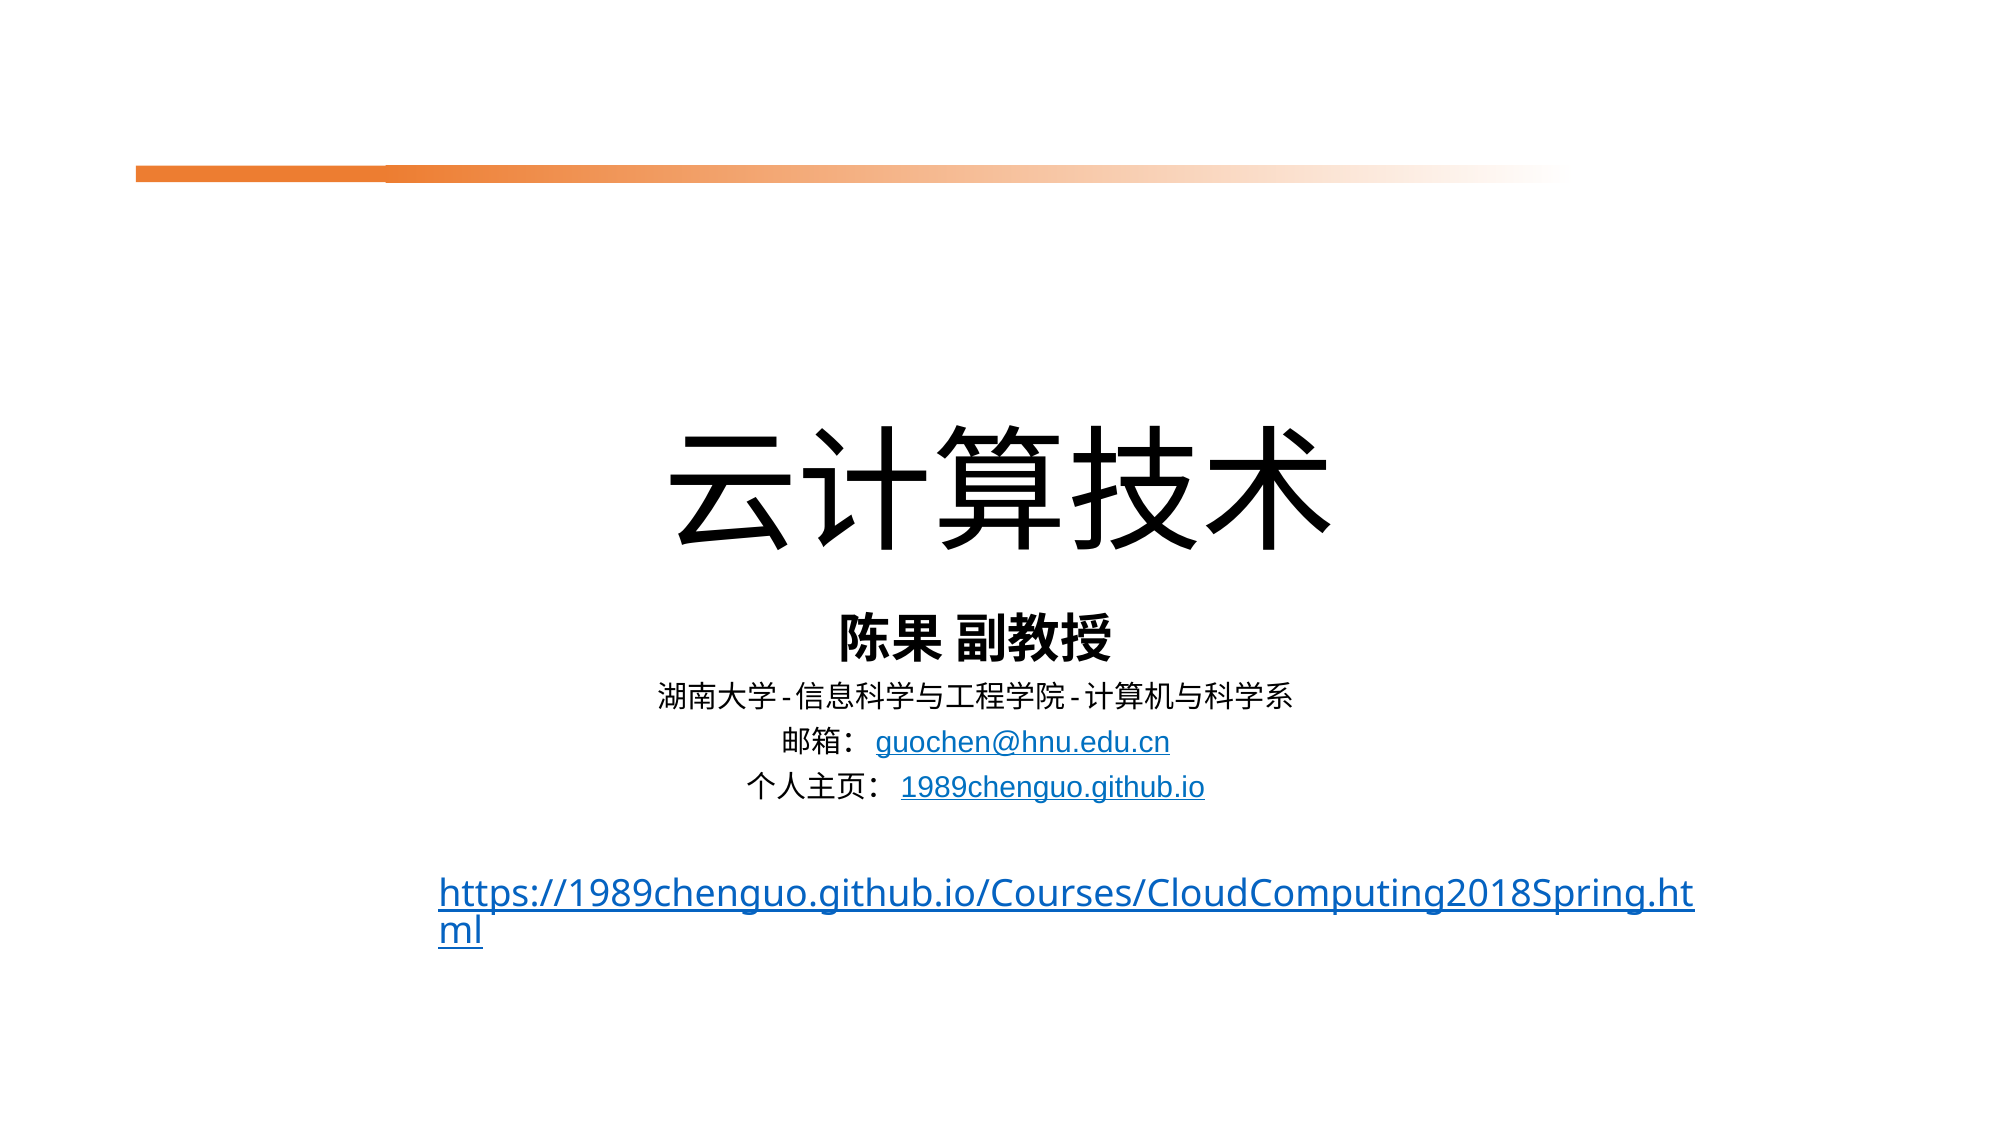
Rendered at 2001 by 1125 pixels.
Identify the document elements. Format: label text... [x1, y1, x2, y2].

text_box https://1989chenguo.github.io/Courses/CloudComputing2018Spring.html [423, 861, 1740, 972]
subtitle 陈果 副教授 湖南大学-信息科学与工程学院-计算机与科学系 邮箱：guochen@hnu.edu.cn 个人主页：1989chenguo.github.io [324, 604, 1627, 813]
title 云计算技术 [249, 184, 1750, 576]
